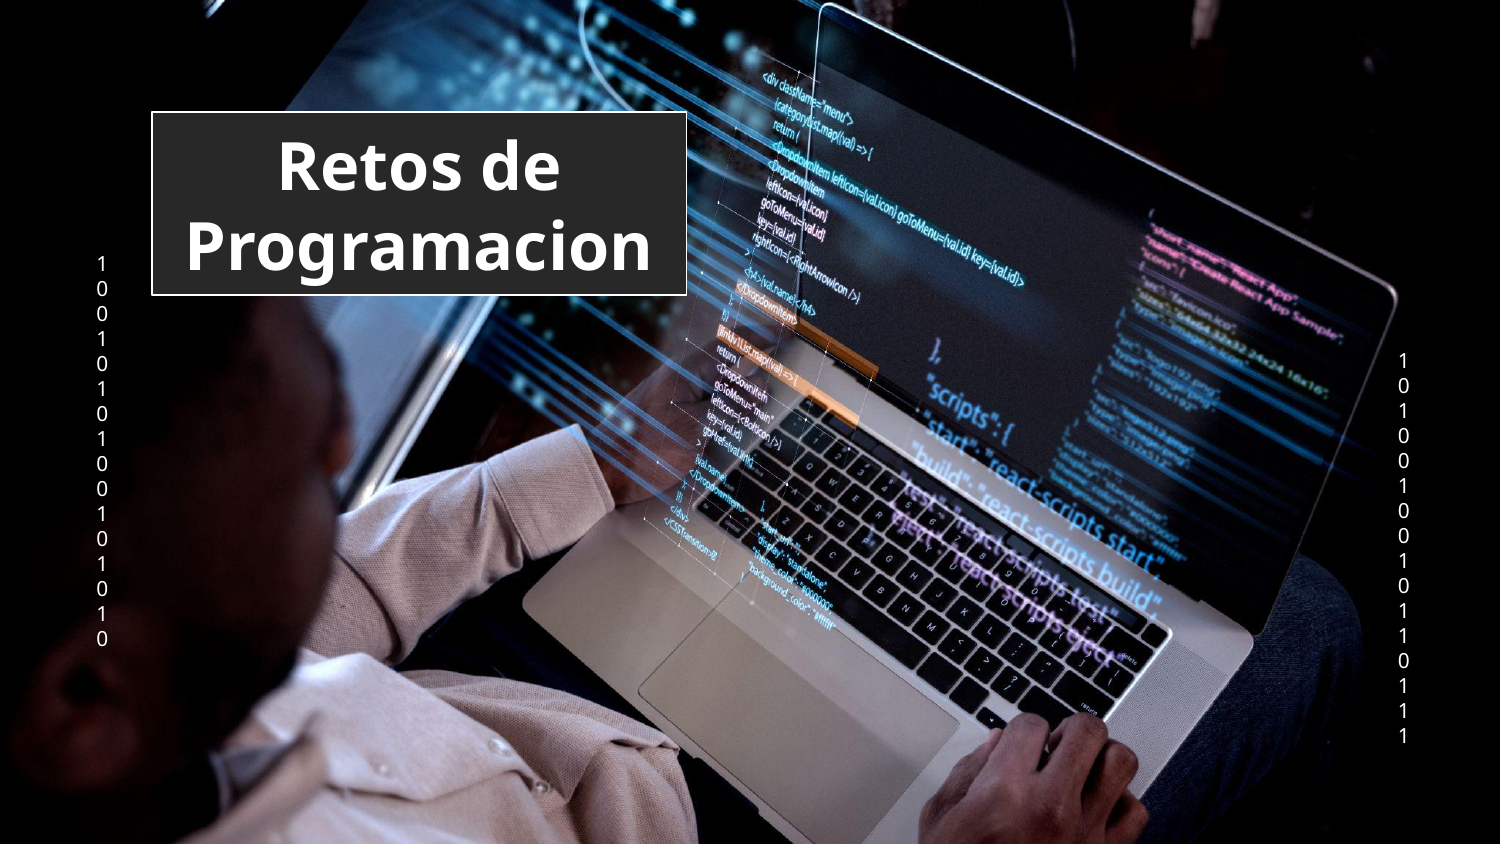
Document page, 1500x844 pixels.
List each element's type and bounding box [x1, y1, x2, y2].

text_box [81, 235, 1419, 753]
picture [0, 0, 1500, 844]
